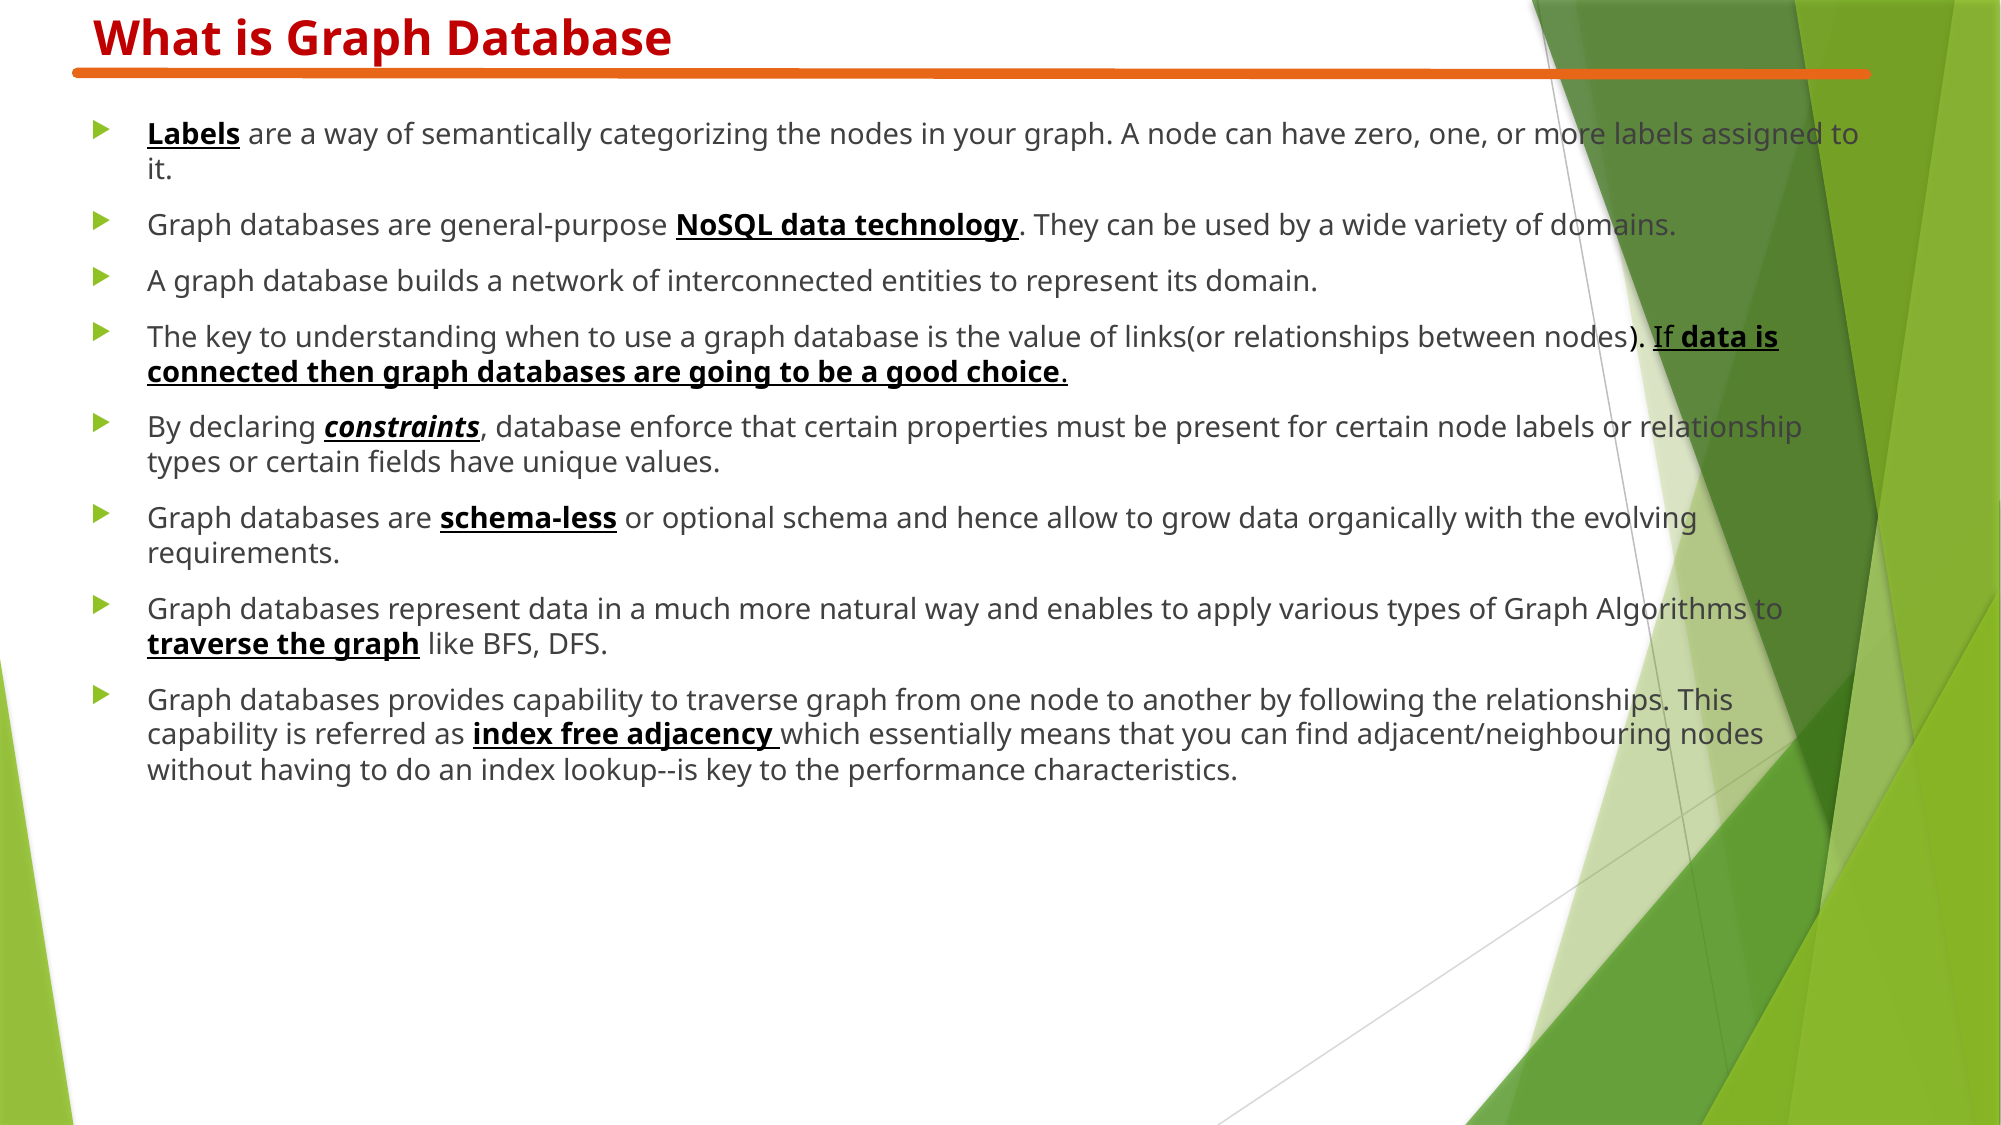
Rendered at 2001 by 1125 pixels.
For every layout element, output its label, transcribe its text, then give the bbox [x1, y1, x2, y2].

list Labels are a way of semantically categorizing the nodes in your graph. A node can have zero, one, or more labels assigned to it. Graph databases are general-purpose NoSQL data technology. They can be used by a wide variety of domains. A graph database builds a network of interconnected entities to represent its domain. The key to understanding when to use a graph database is the value of links(or relationships between nodes). If data is connected then graph databases are going to be a good choice. By declaring constraints, database enforce that certain properties must be present for certain node labels or relationship types or certain fields have unique values. Graph databases are schema-less or optional schema and hence allow to grow data organically with the evolving requirements. Graph databases represent data in a much more natural way and enables to apply various types of Graph Algorithms to traverse the graph like BFS, DFS. Graph databases provides capability to traverse graph from one node to another by following the relationships. This capability is referred as index free adjacency which essentially means that you can find adjacent/neighbouring nodes without having to do an index lookup--is key to the performance characteristics. [75, 108, 1877, 1046]
text_box What is Graph Database [78, 0, 1554, 68]
